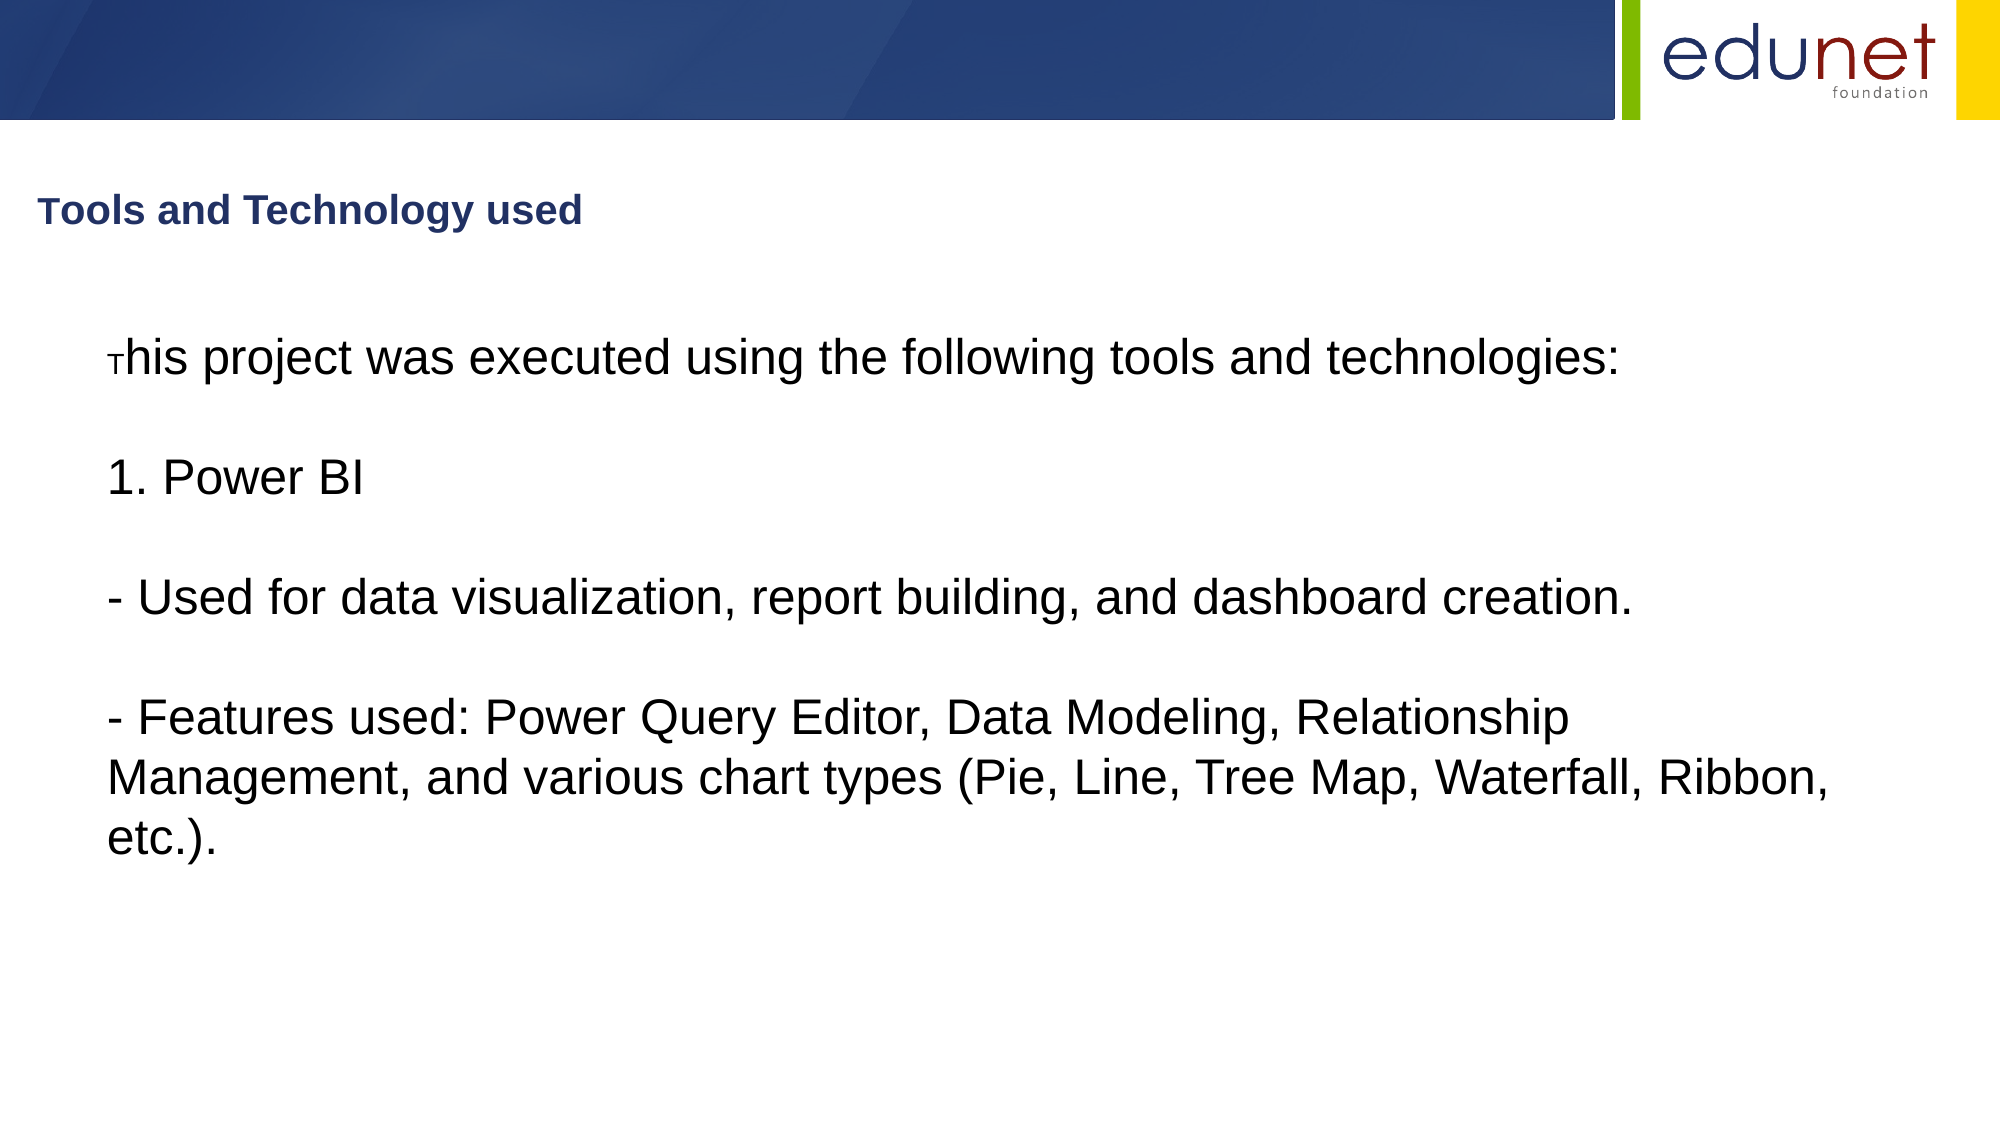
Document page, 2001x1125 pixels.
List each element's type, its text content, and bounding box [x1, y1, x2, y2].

text_box Tools and Technology used [22, 175, 1024, 241]
text_box This project was executed using the following tools and technologies: 1. Power BI - Used for data visualization, report building, and dashboard creation. - Features used: Power Query Editor, Data Modeling, Relationship Management, and various chart types (Pie, Line, Tree Map, Waterfall, Ribbon, etc.). [91, 309, 1897, 1051]
picture [1652, 12, 1948, 108]
